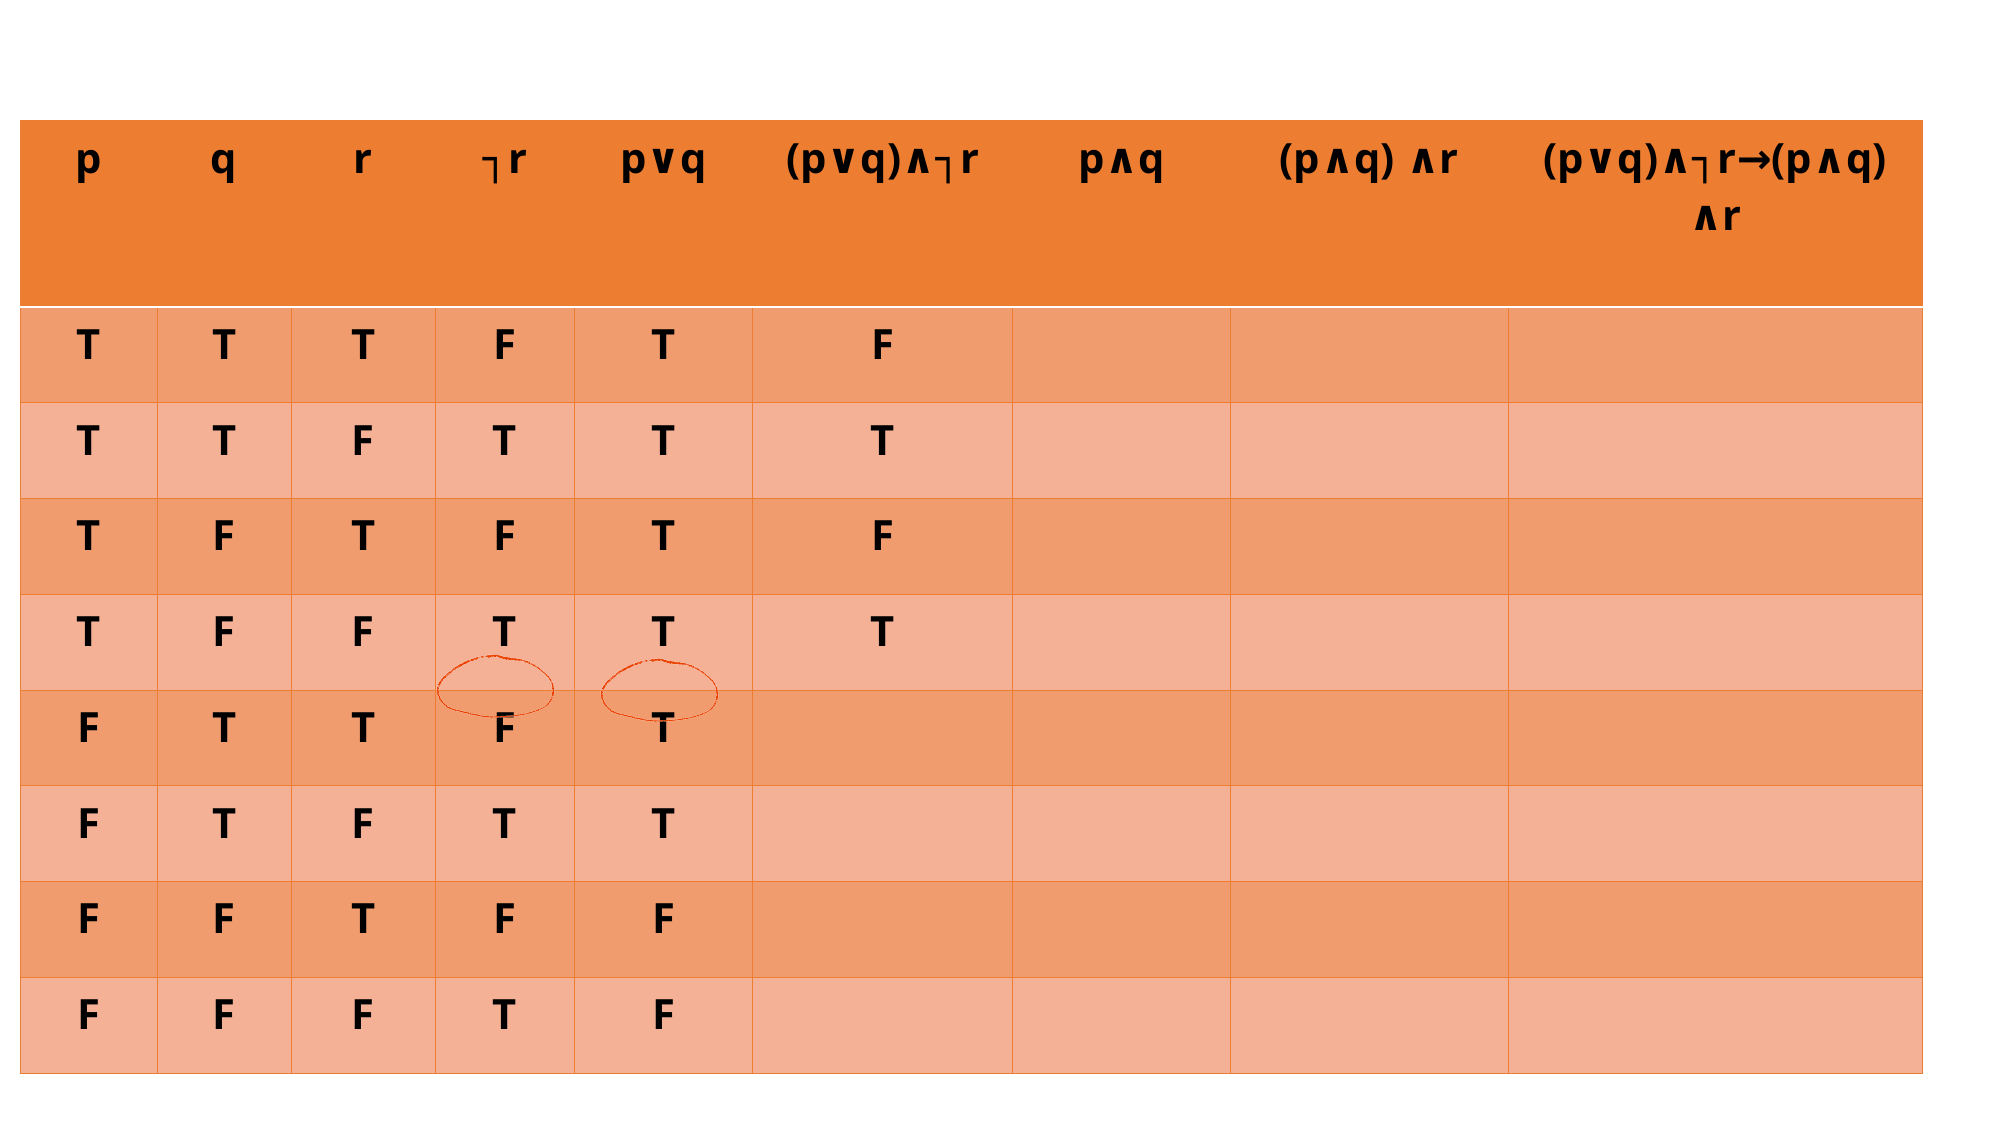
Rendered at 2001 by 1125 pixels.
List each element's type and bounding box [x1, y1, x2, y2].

table_cell [753, 882, 1012, 977]
table_cell [753, 595, 1012, 690]
table_header [21, 121, 157, 306]
table_cell [1509, 403, 1922, 498]
table_cell [292, 978, 435, 1073]
table_cell [1509, 308, 1922, 402]
table_cell [1013, 691, 1230, 785]
table_cell [436, 786, 574, 881]
table_cell [292, 786, 435, 881]
table_cell [575, 691, 752, 785]
table_header [1509, 121, 1922, 306]
table_cell [292, 308, 435, 402]
table_cell [158, 978, 291, 1073]
table_header [575, 121, 752, 306]
table_cell [1509, 499, 1922, 594]
table_cell [21, 308, 157, 402]
table_cell [158, 499, 291, 594]
table_cell [753, 499, 1012, 594]
table_cell [1013, 786, 1230, 881]
table_cell [1231, 691, 1508, 785]
table_cell [1231, 882, 1508, 977]
table_cell [21, 403, 157, 498]
table_cell [1509, 978, 1922, 1073]
table_cell [753, 403, 1012, 498]
table_cell [436, 882, 574, 977]
table_cell [1013, 403, 1230, 498]
table_cell [575, 786, 752, 881]
picture [594, 653, 725, 727]
table_header [1013, 121, 1230, 306]
picture [430, 649, 561, 723]
table_cell [575, 595, 752, 690]
table_cell [1231, 499, 1508, 594]
table_cell [158, 403, 291, 498]
table_cell [1013, 882, 1230, 977]
table_cell [158, 786, 291, 881]
table_cell [436, 308, 574, 402]
table_cell [21, 499, 157, 594]
table_cell [436, 595, 574, 690]
table_header [753, 121, 1012, 306]
table_cell [292, 595, 435, 690]
table_cell [292, 691, 435, 785]
table_cell [575, 882, 752, 977]
table_cell [21, 882, 157, 977]
table_cell [1509, 595, 1922, 690]
table_cell [753, 308, 1012, 402]
table_cell [436, 403, 574, 498]
table_cell [1231, 595, 1508, 690]
table_header [1231, 121, 1508, 306]
table_cell [753, 978, 1012, 1073]
table_header [436, 121, 574, 306]
table_cell [753, 691, 1012, 785]
table_cell [21, 786, 157, 881]
table_cell [21, 691, 157, 785]
table_cell [1509, 882, 1922, 977]
table_cell [1013, 978, 1230, 1073]
table_cell [158, 691, 291, 785]
table_cell [575, 978, 752, 1073]
table_cell [292, 499, 435, 594]
table_cell [575, 308, 752, 402]
table_cell [436, 499, 574, 594]
table_cell [1509, 691, 1922, 785]
table_cell [1013, 499, 1230, 594]
table_cell [436, 978, 574, 1073]
table_cell [436, 691, 574, 785]
table_header [292, 121, 435, 306]
table_cell [158, 882, 291, 977]
table_cell [292, 882, 435, 977]
table_cell [21, 978, 157, 1073]
table_cell [1231, 403, 1508, 498]
table_cell [21, 595, 157, 690]
table_cell [575, 499, 752, 594]
table_cell [158, 308, 291, 402]
table_cell [1509, 786, 1922, 881]
table_cell [1231, 786, 1508, 881]
table_cell [292, 403, 435, 498]
table_cell [1231, 978, 1508, 1073]
table_cell [158, 595, 291, 690]
table_cell [1013, 308, 1230, 402]
table_cell [753, 786, 1012, 881]
table_cell [575, 403, 752, 498]
table_header [158, 121, 291, 306]
table_cell [1013, 595, 1230, 690]
table_cell [1231, 308, 1508, 402]
